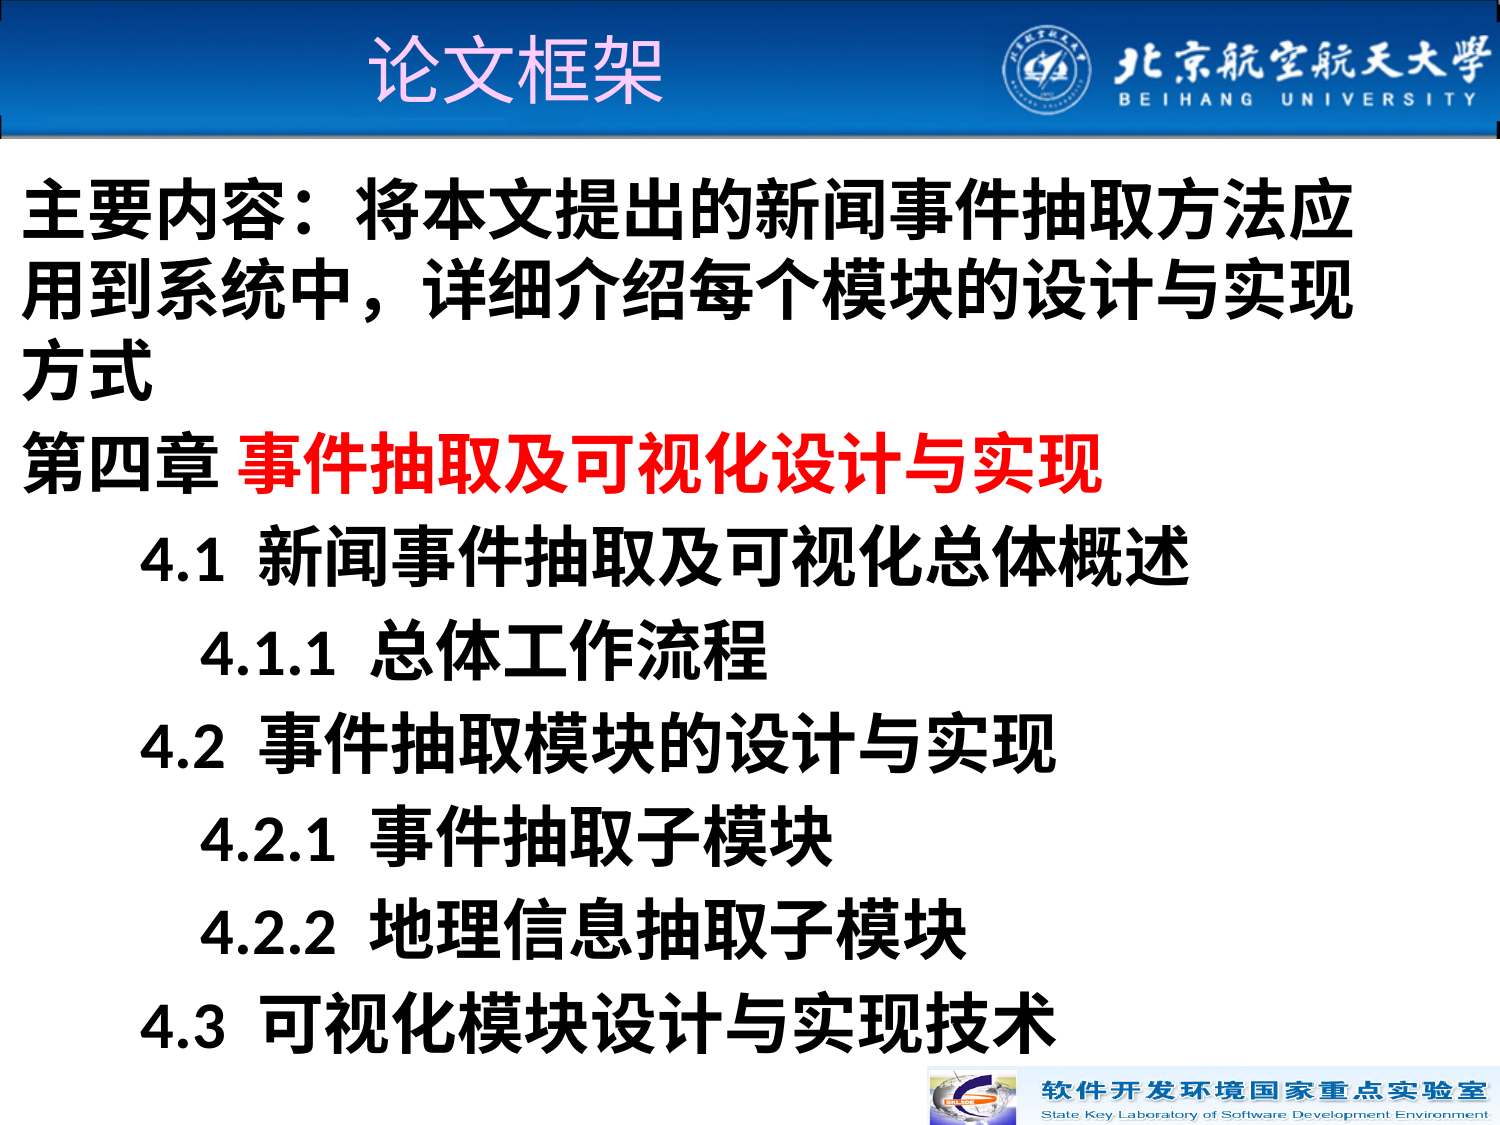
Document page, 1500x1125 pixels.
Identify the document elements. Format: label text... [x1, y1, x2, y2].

list 主要内容：将本文提出的新闻事件抽取方法应用到系统中，详细介绍每个模块的设计与实现方式 第四章 事件抽取及可视化设计与实现 4.1 新闻事件抽取及可视化总体概述 4.1.1 总体工作流程 4.2 事件抽取模块的设计与实现 4.2.1 事件抽取子模块 4.2.2 地理信息抽取子模块 4.3 可视化模块设计与实现技术 [5, 160, 1412, 1125]
title 论文框架 [0, 0, 1034, 138]
picture [1412, 1066, 1500, 1125]
picture [0, 0, 1500, 139]
